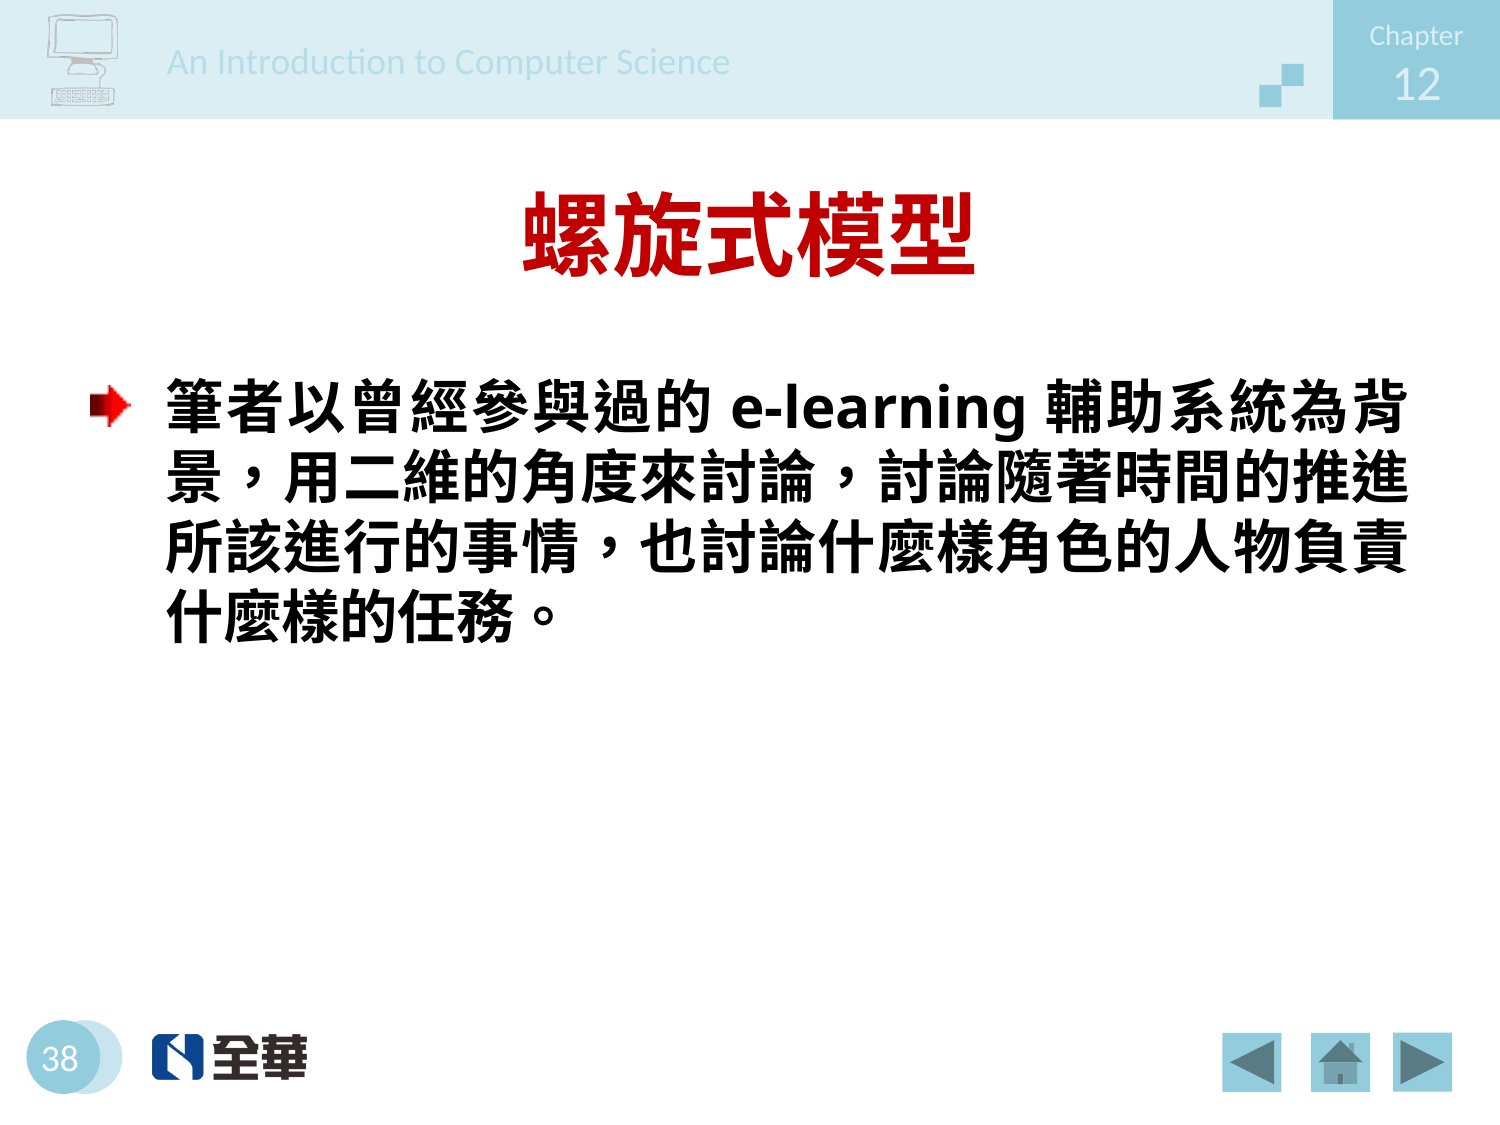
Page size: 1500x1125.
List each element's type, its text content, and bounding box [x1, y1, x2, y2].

picture [47, 14, 118, 106]
title 螺旋式模型 [75, 138, 1425, 327]
list 筆者以曾經參與過的e-learning輔助系統為背景，用二維的角度來討論，討論隨著時間的推進所該進行的事情，也討論什麼樣角色的人物負責什麼樣的任務。 [75, 363, 1425, 1005]
picture [90, 385, 131, 427]
picture [152, 1034, 307, 1080]
